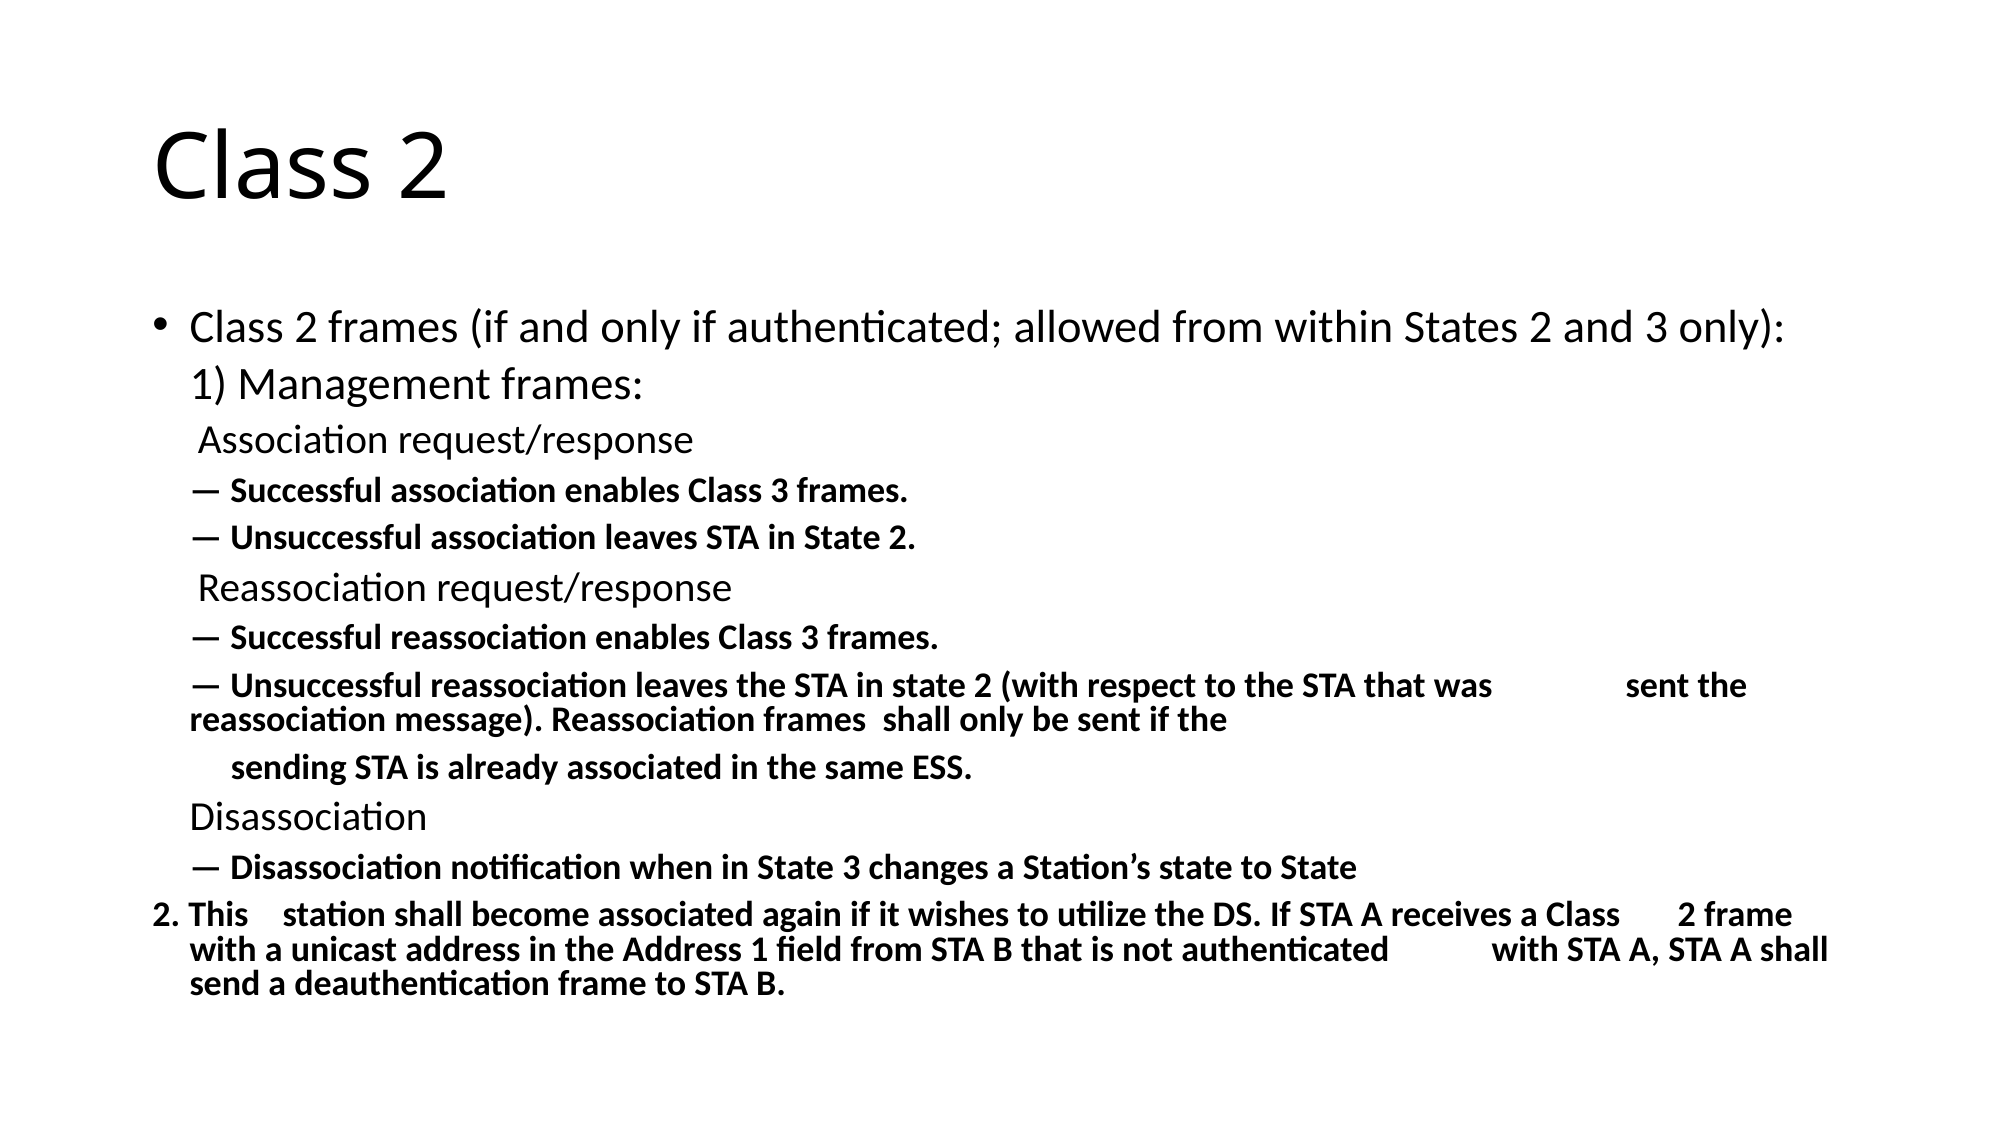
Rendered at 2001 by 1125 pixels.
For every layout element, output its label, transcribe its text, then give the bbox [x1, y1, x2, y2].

title Class 2 [137, 59, 1863, 278]
list Class 2 frames (if and only if authenticated; allowed from within States 2 and 3 only): 1) Management frames: Association request/response — Successful association enables Class 3 frames. — Unsuccessful association leaves STA in State 2. Reassociation request/response — Successful reassociation enables Class 3 frames. — Unsuccessful reassociation leaves the STA in state 2 (with respect to the STA that was sent the reassociation message). Reassociation frames shall only be sent if the sending STA is already associated in the same ESS. Disassociation — Disassociation notification when in State 3 changes a Station’s state to State 2. This station shall become associated again if it wishes to utilize the DS. If STA A receives a Class 2 frame with a unicast address in the Address 1 field from STA B that is not authenticated with STA A, STA A shall send a deauthentication frame to STA B. [137, 299, 1863, 1014]
